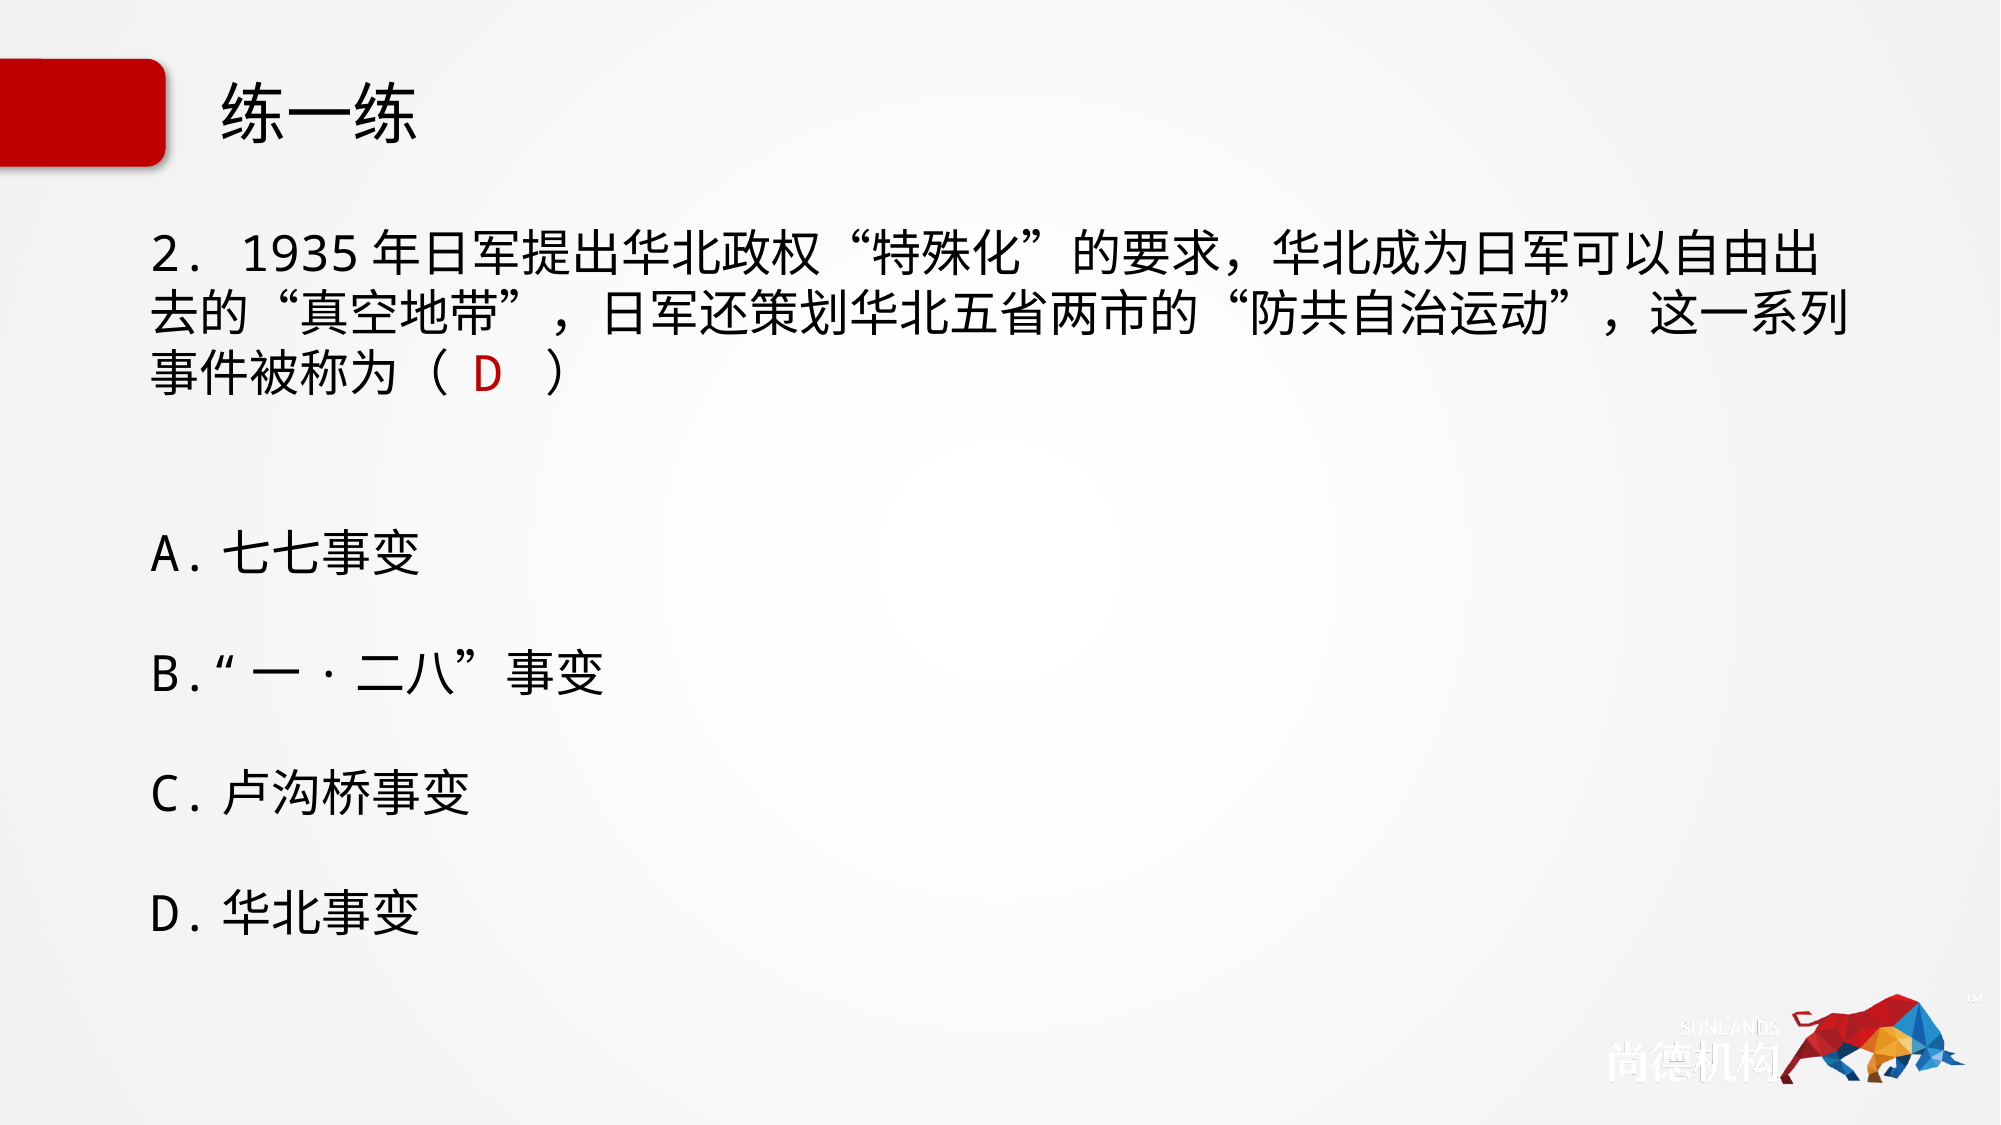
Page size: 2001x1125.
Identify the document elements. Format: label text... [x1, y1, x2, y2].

title 练一练 [204, 72, 1877, 162]
text_box 2. 1935年日军提出华北政权“特殊化”的要求，华北成为日军可以自由出去的“真空地带”，日军还策划华北五省两市的“防共自治运动”，这一系列事件被称为（ D ） A.七七事变 B.“一·二八”事变 C.卢沟桥事变 D.华北事变 [134, 214, 1877, 950]
picture [0, 0, 2001, 1125]
